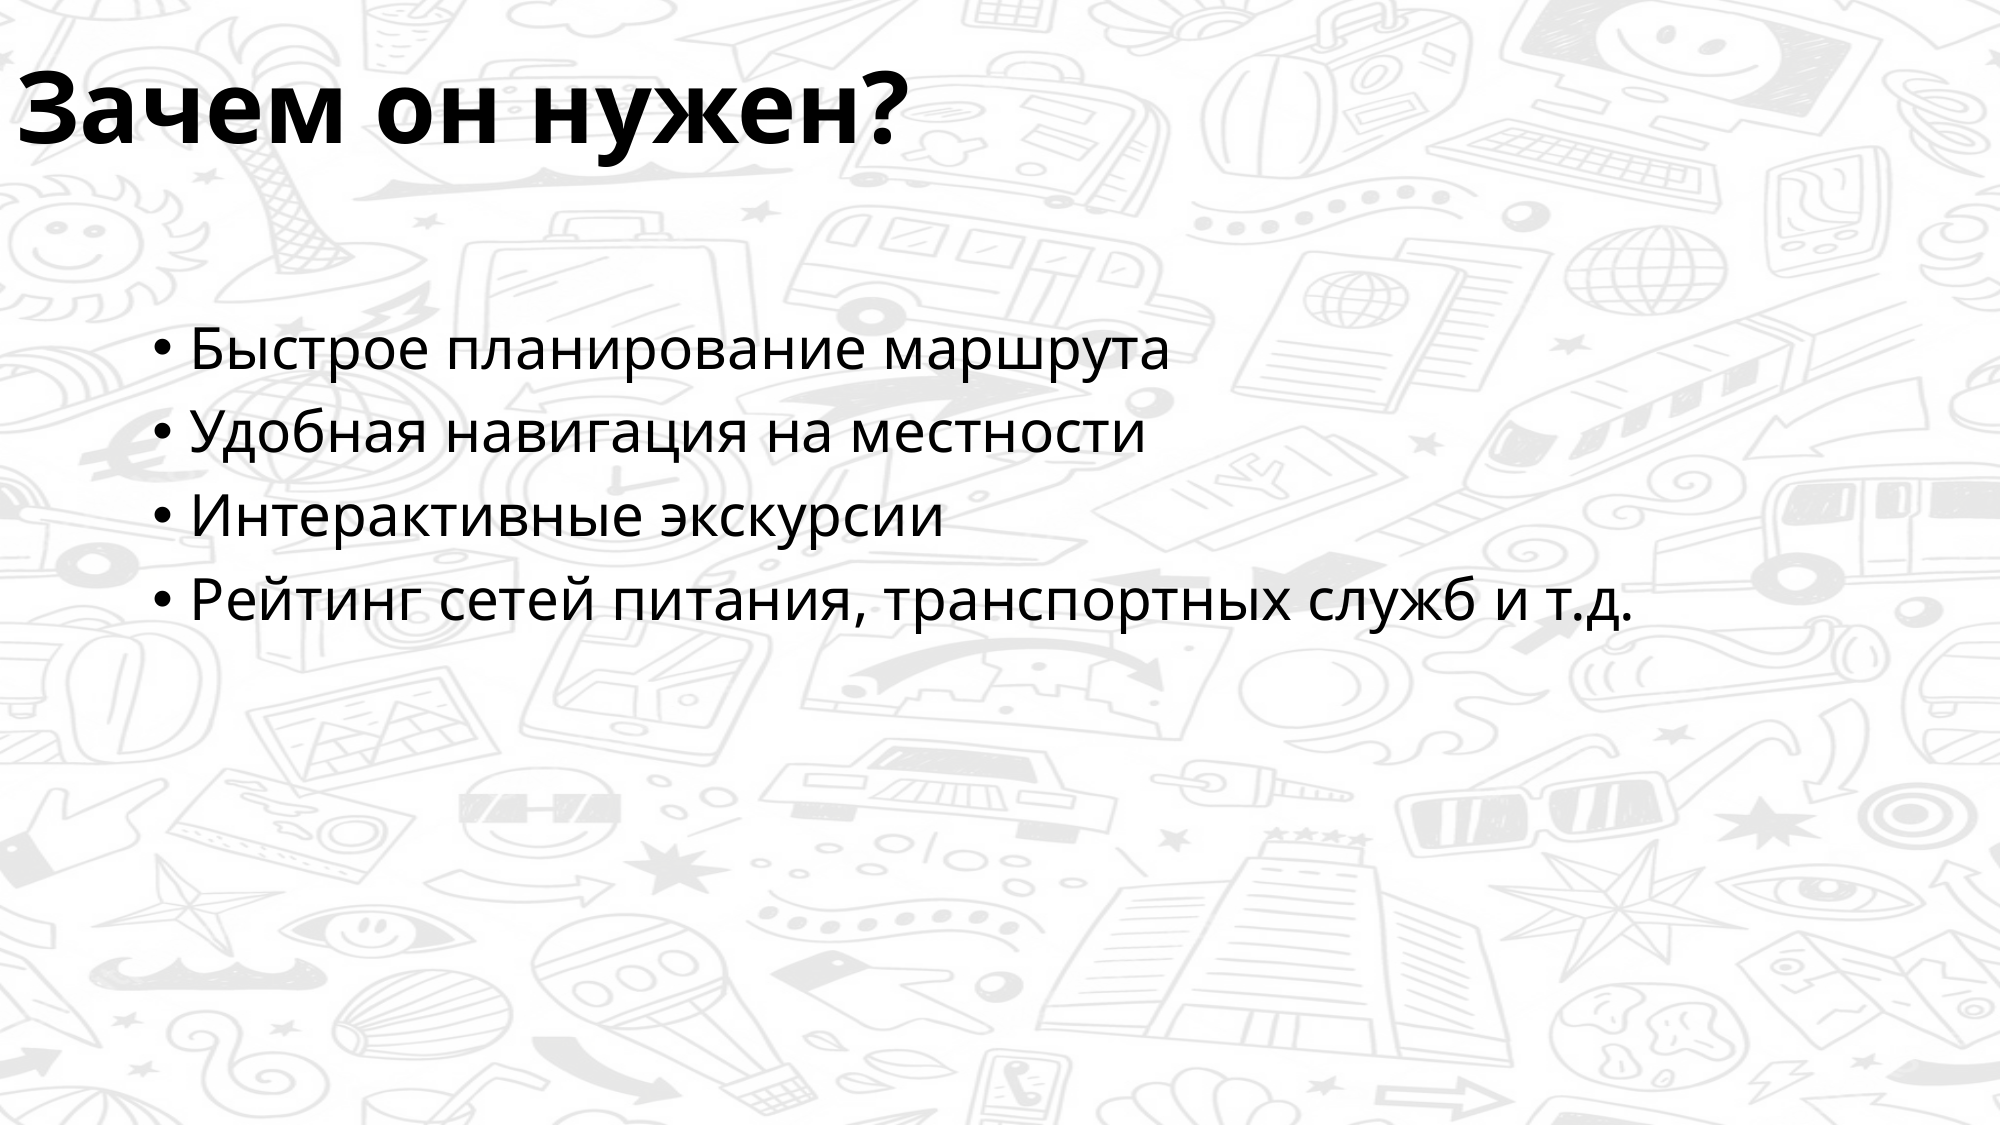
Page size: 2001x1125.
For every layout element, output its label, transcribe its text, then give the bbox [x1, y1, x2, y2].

title Зачем он нужен? [0, 3, 934, 221]
list Быстрое планирование маршрута Удобная навигация на местности Интерактивные экскурсии Рейтинг сетей питания, транспортных служб и т.д. [137, 220, 1863, 935]
